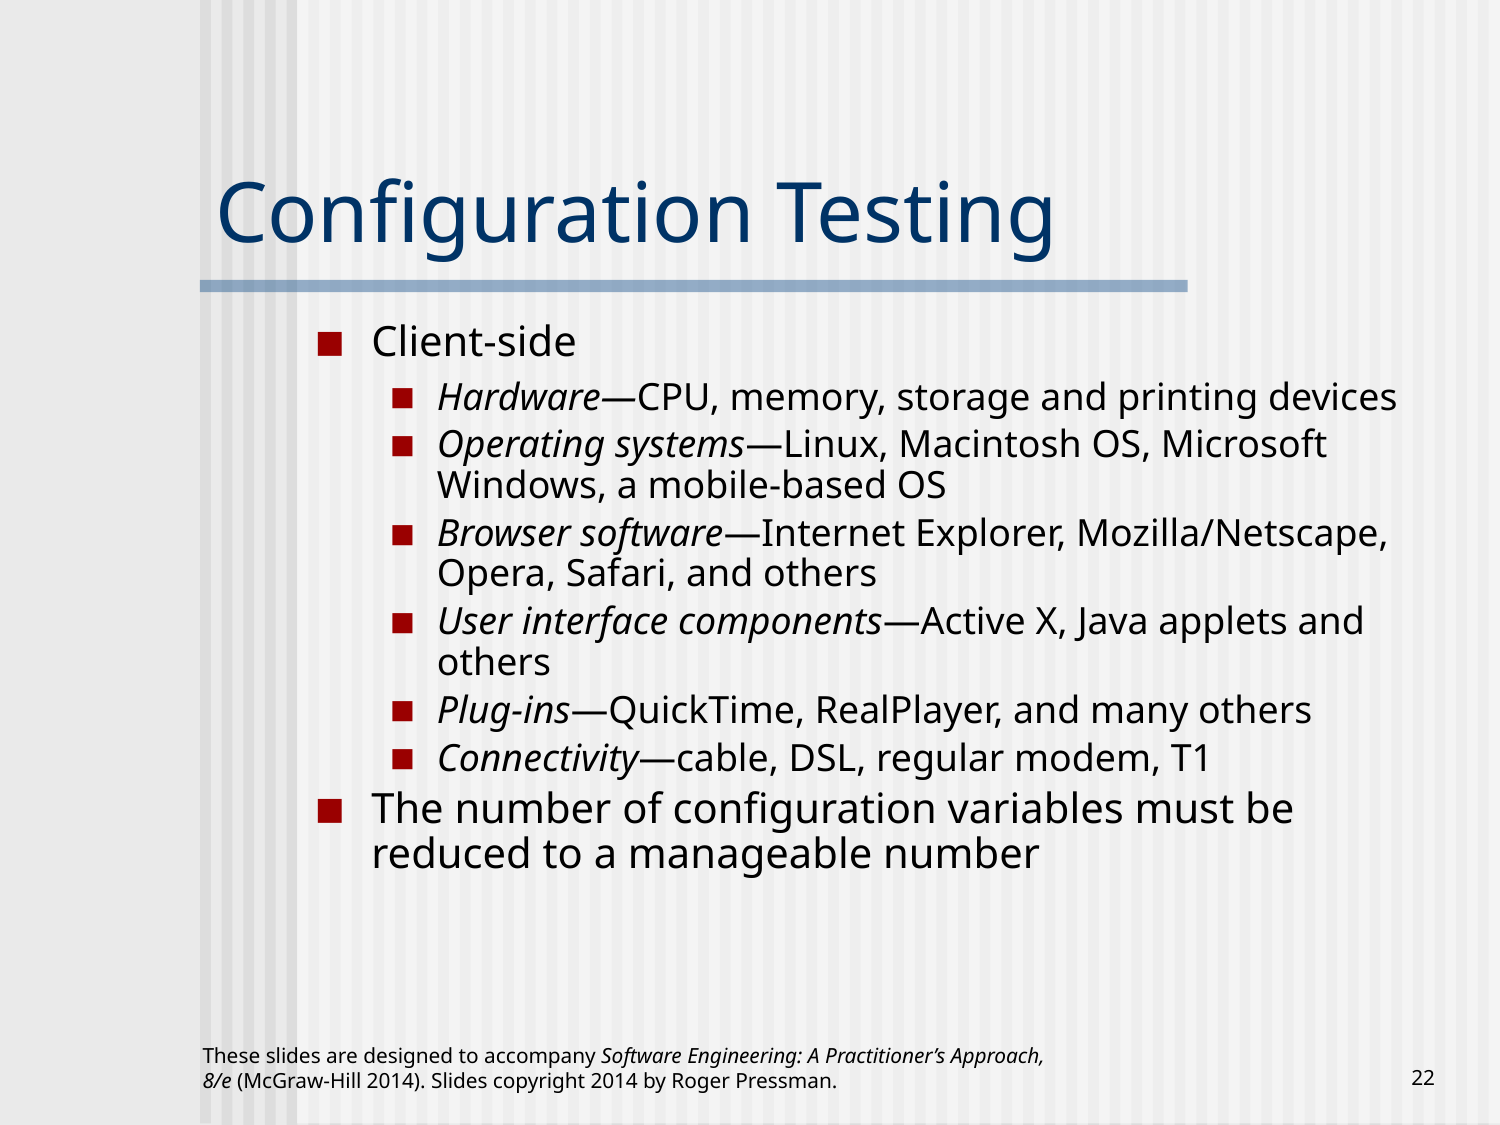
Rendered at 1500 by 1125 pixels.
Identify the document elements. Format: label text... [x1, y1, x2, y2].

text_box ‹#› [1237, 1024, 1450, 1100]
list Client-side Hardware—CPU, memory, storage and printing devices Operating systems—Linux, Macintosh OS, Microsoft Windows, a mobile-based OS Browser software—Internet Explorer, Mozilla/Netscape, Opera, Safari, and others User interface components—Active X, Java applets and others Plug-ins—QuickTime, RealPlayer, and many others Connectivity—cable, DSL, regular modem, T1 The number of configuration variables must be reduced to a manageable number [300, 312, 1438, 1000]
text_box These slides are designed to accompany Software Engineering: A Practitioner’s Approach, 8/e (McGraw-Hill 2014). Slides copyright 2014 by Roger Pressman. [187, 1024, 1088, 1100]
title Configuration Testing [200, 162, 1300, 267]
